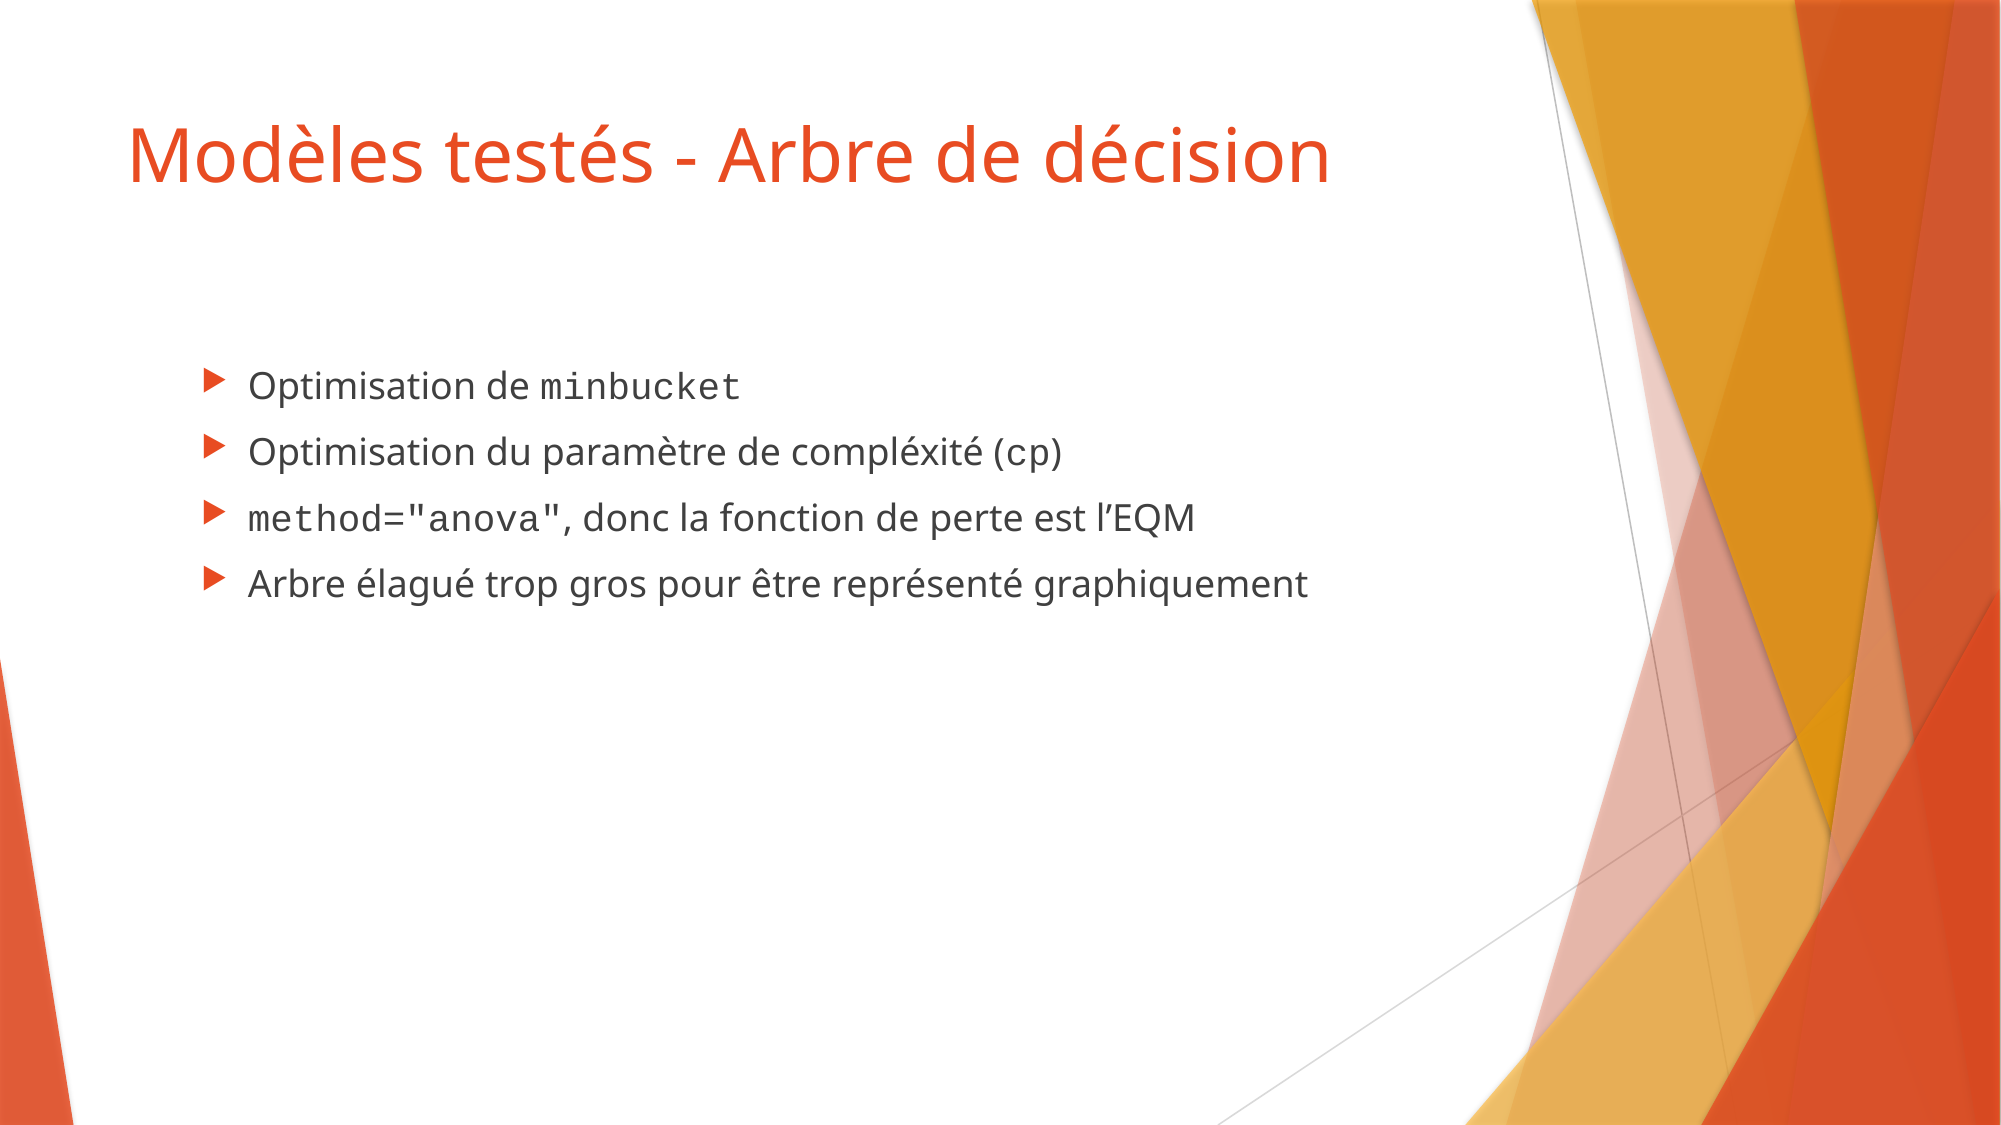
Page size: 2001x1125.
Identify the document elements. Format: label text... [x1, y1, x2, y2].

title Modèles testés - Arbre de décision [111, 99, 1522, 317]
list Optimisation de minbucket Optimisation du paramètre de compléxité (cp) method="anova", donc la fonction de perte est l’EQM Arbre élagué trop gros pour être représenté graphiquement [111, 354, 1522, 992]
